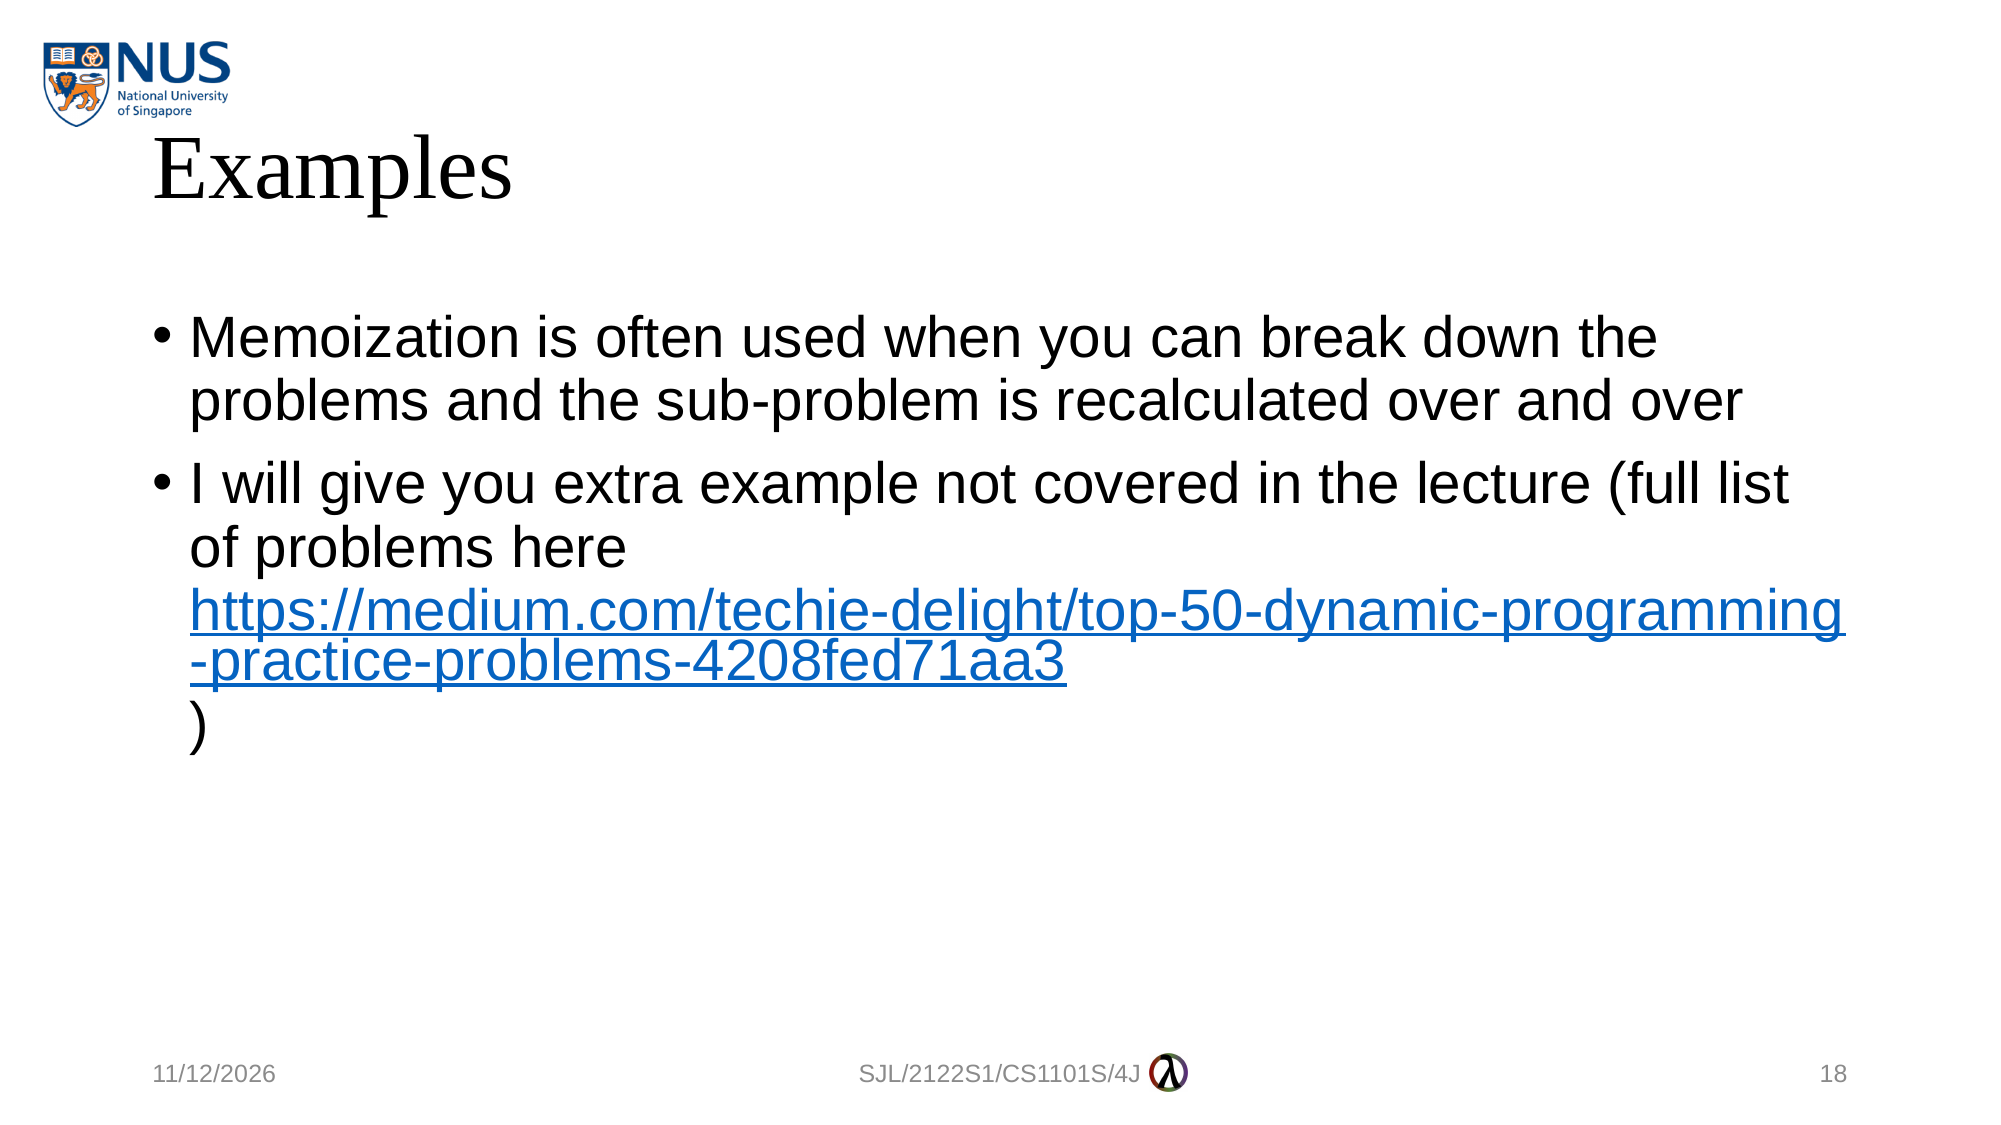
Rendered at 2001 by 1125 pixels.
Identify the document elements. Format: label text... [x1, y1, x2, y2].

title Examples [137, 59, 1863, 278]
slide_number 18 [1412, 1042, 1863, 1103]
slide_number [137, 1042, 588, 1103]
picture [0, 14, 250, 154]
list Memoization is often used when you can break down the problems and the sub-problem is recalculated over and over I will give you extra example not covered in the lecture (full list of problems here https://medium.com/techie-delight/top-50-dynamic-programming-practice-problems-4208fed71aa3) [137, 299, 1863, 1014]
footer SJL/2122S1/CS1101S/4J [662, 1042, 1338, 1103]
